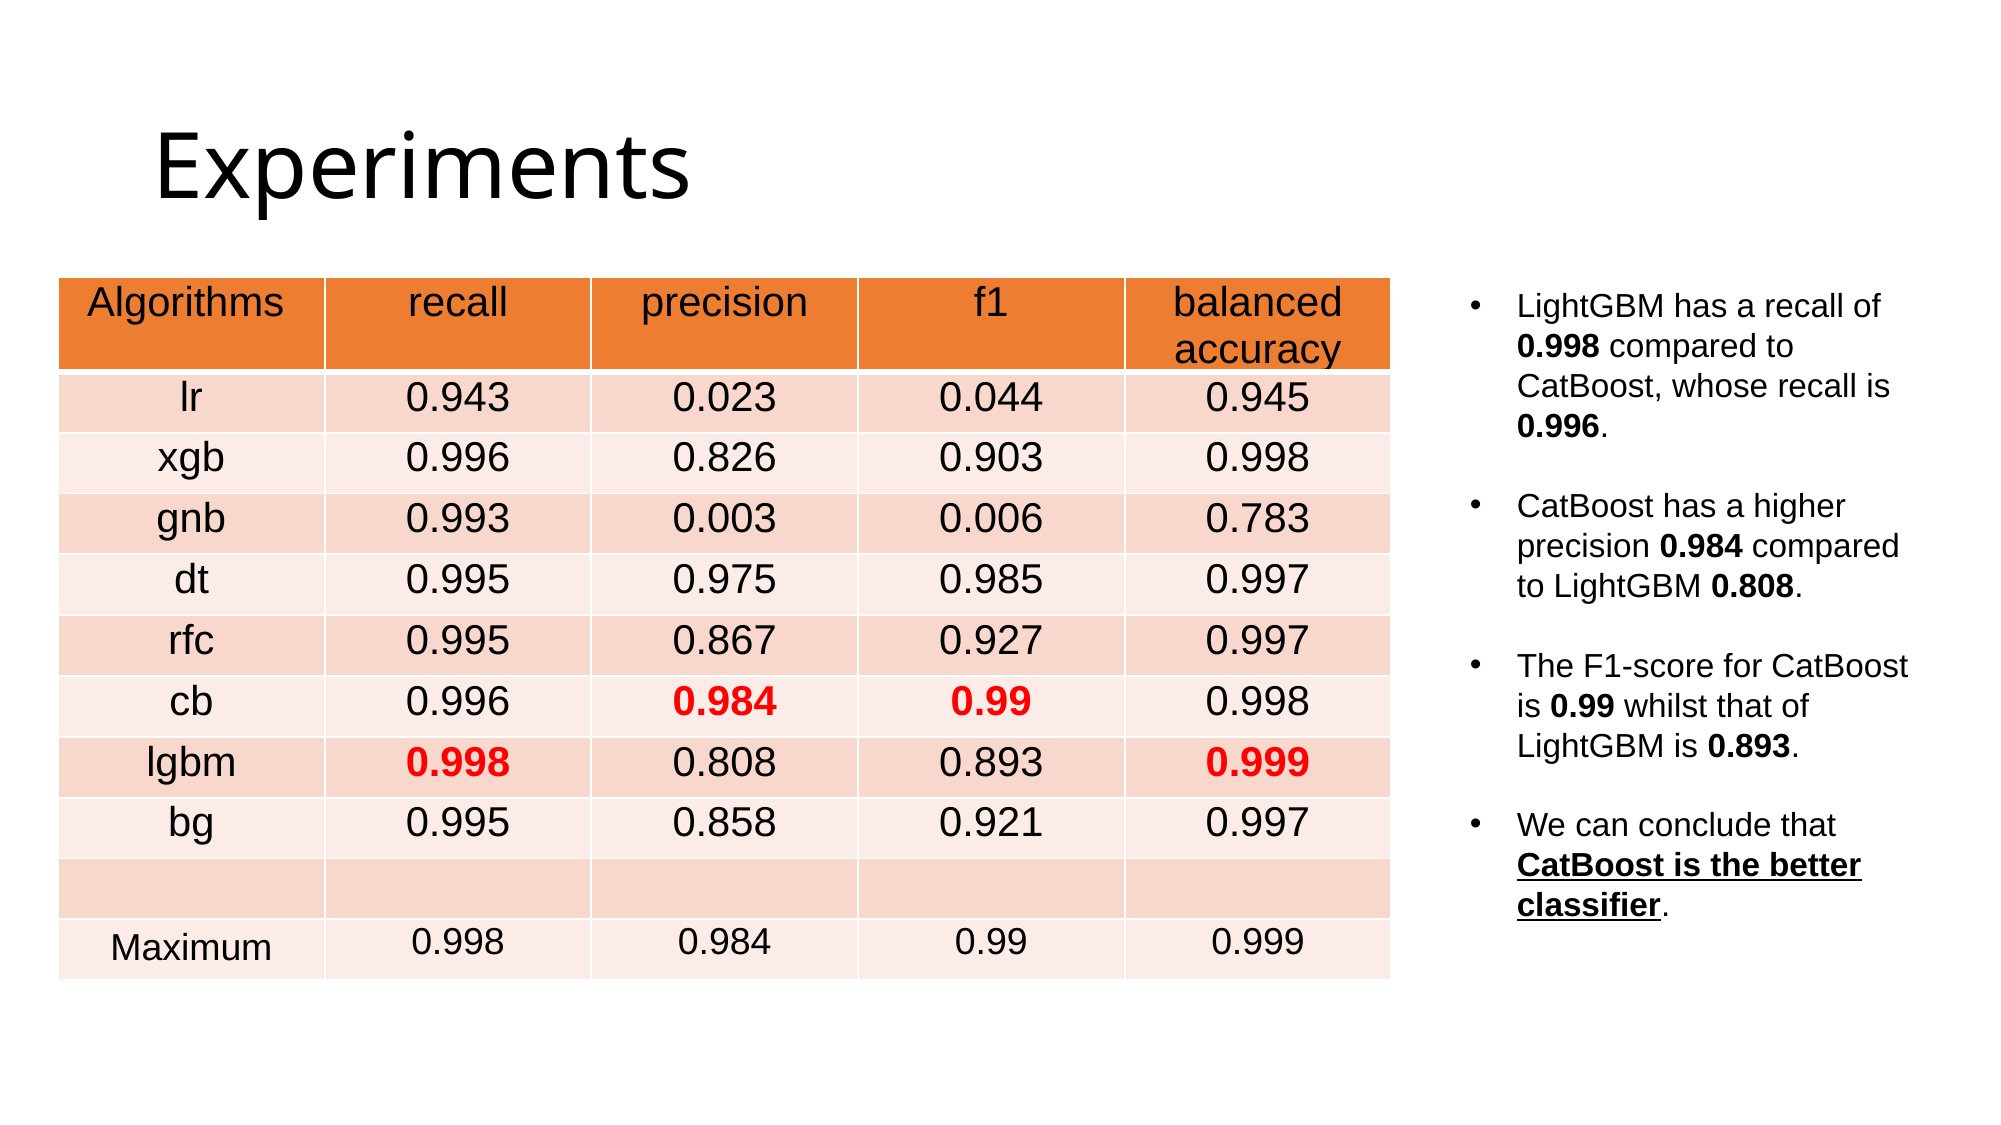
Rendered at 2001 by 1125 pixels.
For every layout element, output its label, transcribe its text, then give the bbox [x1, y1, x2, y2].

table_cell lgbm [59, 738, 324, 797]
table_cell 0.999 [1126, 920, 1390, 979]
table_cell 0.998 [326, 738, 590, 797]
table_cell [859, 859, 1124, 918]
table_cell 0.945 [1126, 375, 1390, 432]
table_cell 0.903 [859, 434, 1124, 493]
table_cell 0.927 [859, 616, 1124, 675]
table_cell 0.044 [859, 375, 1124, 432]
table_cell 0.943 [326, 375, 590, 432]
table_cell 0.995 [326, 555, 590, 614]
table_cell xgb [59, 434, 324, 493]
table_cell rfc [59, 616, 324, 675]
table_cell 0.985 [859, 555, 1124, 614]
table_cell 0.997 [1126, 616, 1390, 675]
table_cell bg [59, 799, 324, 858]
table_cell 0.006 [859, 494, 1124, 553]
table_cell 0.997 [1126, 555, 1390, 614]
table_cell 0.003 [592, 494, 857, 553]
table_cell 0.998 [1126, 677, 1390, 736]
table_cell gnb [59, 494, 324, 553]
table_cell 0.997 [1126, 799, 1390, 858]
title Experiments [137, 59, 1863, 278]
table_cell 0.975 [592, 555, 857, 614]
table_cell 0.858 [592, 799, 857, 858]
table_cell [592, 859, 857, 918]
table_cell 0.984 [592, 920, 857, 979]
table_header f1 [859, 278, 1124, 369]
table_header balanced accuracy [1126, 278, 1390, 369]
table_cell 0.808 [592, 738, 857, 797]
table_cell 0.996 [326, 677, 590, 736]
table_cell 0.996 [326, 434, 590, 493]
table_cell 0.998 [326, 920, 590, 979]
table_header precision [592, 278, 857, 369]
table_cell 0.99 [859, 920, 1124, 979]
table_cell 0.998 [1126, 434, 1390, 493]
table_header recall [326, 278, 590, 369]
table_cell 0.984 [592, 677, 857, 736]
table_cell 0.826 [592, 434, 857, 493]
table_cell lr [59, 375, 324, 432]
table_cell [326, 859, 590, 918]
table_cell 0.893 [859, 738, 1124, 797]
text_box LightGBM has a recall of 0.998 compared to CatBoost, whose recall is 0.996. CatBoost has a higher precision 0.984 compared to LightGBM 0.808. The F1-score for CatBoost is 0.99 whilst that of LightGBM is 0.893. We can conclude that CatBoost is the better classifier. [1455, 277, 1942, 976]
table_cell 0.921 [859, 799, 1124, 858]
table_cell 0.995 [326, 616, 590, 675]
table_header Algorithms [59, 278, 324, 369]
table_cell 0.023 [592, 375, 857, 432]
table_cell [1126, 859, 1390, 918]
table_cell 0.99 [859, 677, 1124, 736]
table_cell 0.867 [592, 616, 857, 675]
table_cell Maximum [59, 920, 324, 979]
table_cell dt [59, 555, 324, 614]
table_cell [59, 859, 324, 918]
table_cell 0.993 [326, 494, 590, 553]
table_cell cb [59, 677, 324, 736]
table_cell 0.783 [1126, 494, 1390, 553]
table_cell 0.995 [326, 799, 590, 858]
table_cell 0.999 [1126, 738, 1390, 797]
